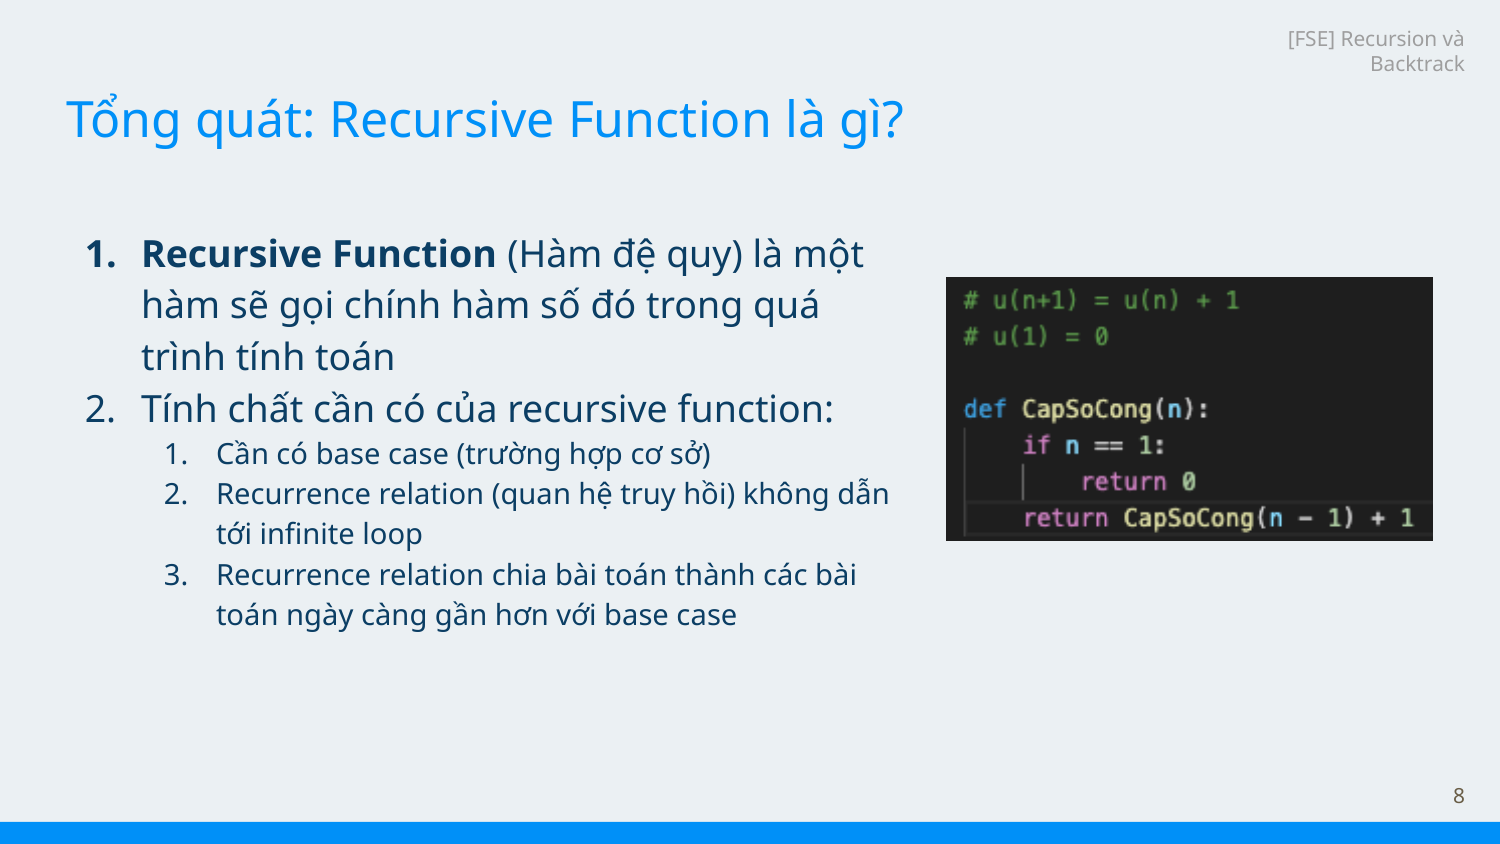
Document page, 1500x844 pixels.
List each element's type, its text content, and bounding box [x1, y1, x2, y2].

slide_number ‹#› [1389, 764, 1480, 830]
picture [946, 277, 1433, 541]
title Tổng quát: Recursive Function là gì? [51, 72, 1449, 189]
list Recursive Function (Hàm đệ quy) là một hàm sẽ gọi chính hàm số đó trong quá trình tính toán Tính chất cần có của recursive function: Cần có base case (trường hợp cơ sở) Recurrence relation (quan hệ truy hồi) không dẫn tới infinite loop Recurrence relation chia bài toán thành các bài toán ngày càng gần hơn với base case [51, 207, 917, 750]
text_box [FSE] Recursion và Backtrack [1182, 10, 1480, 141]
text_box [0, 821, 1500, 844]
